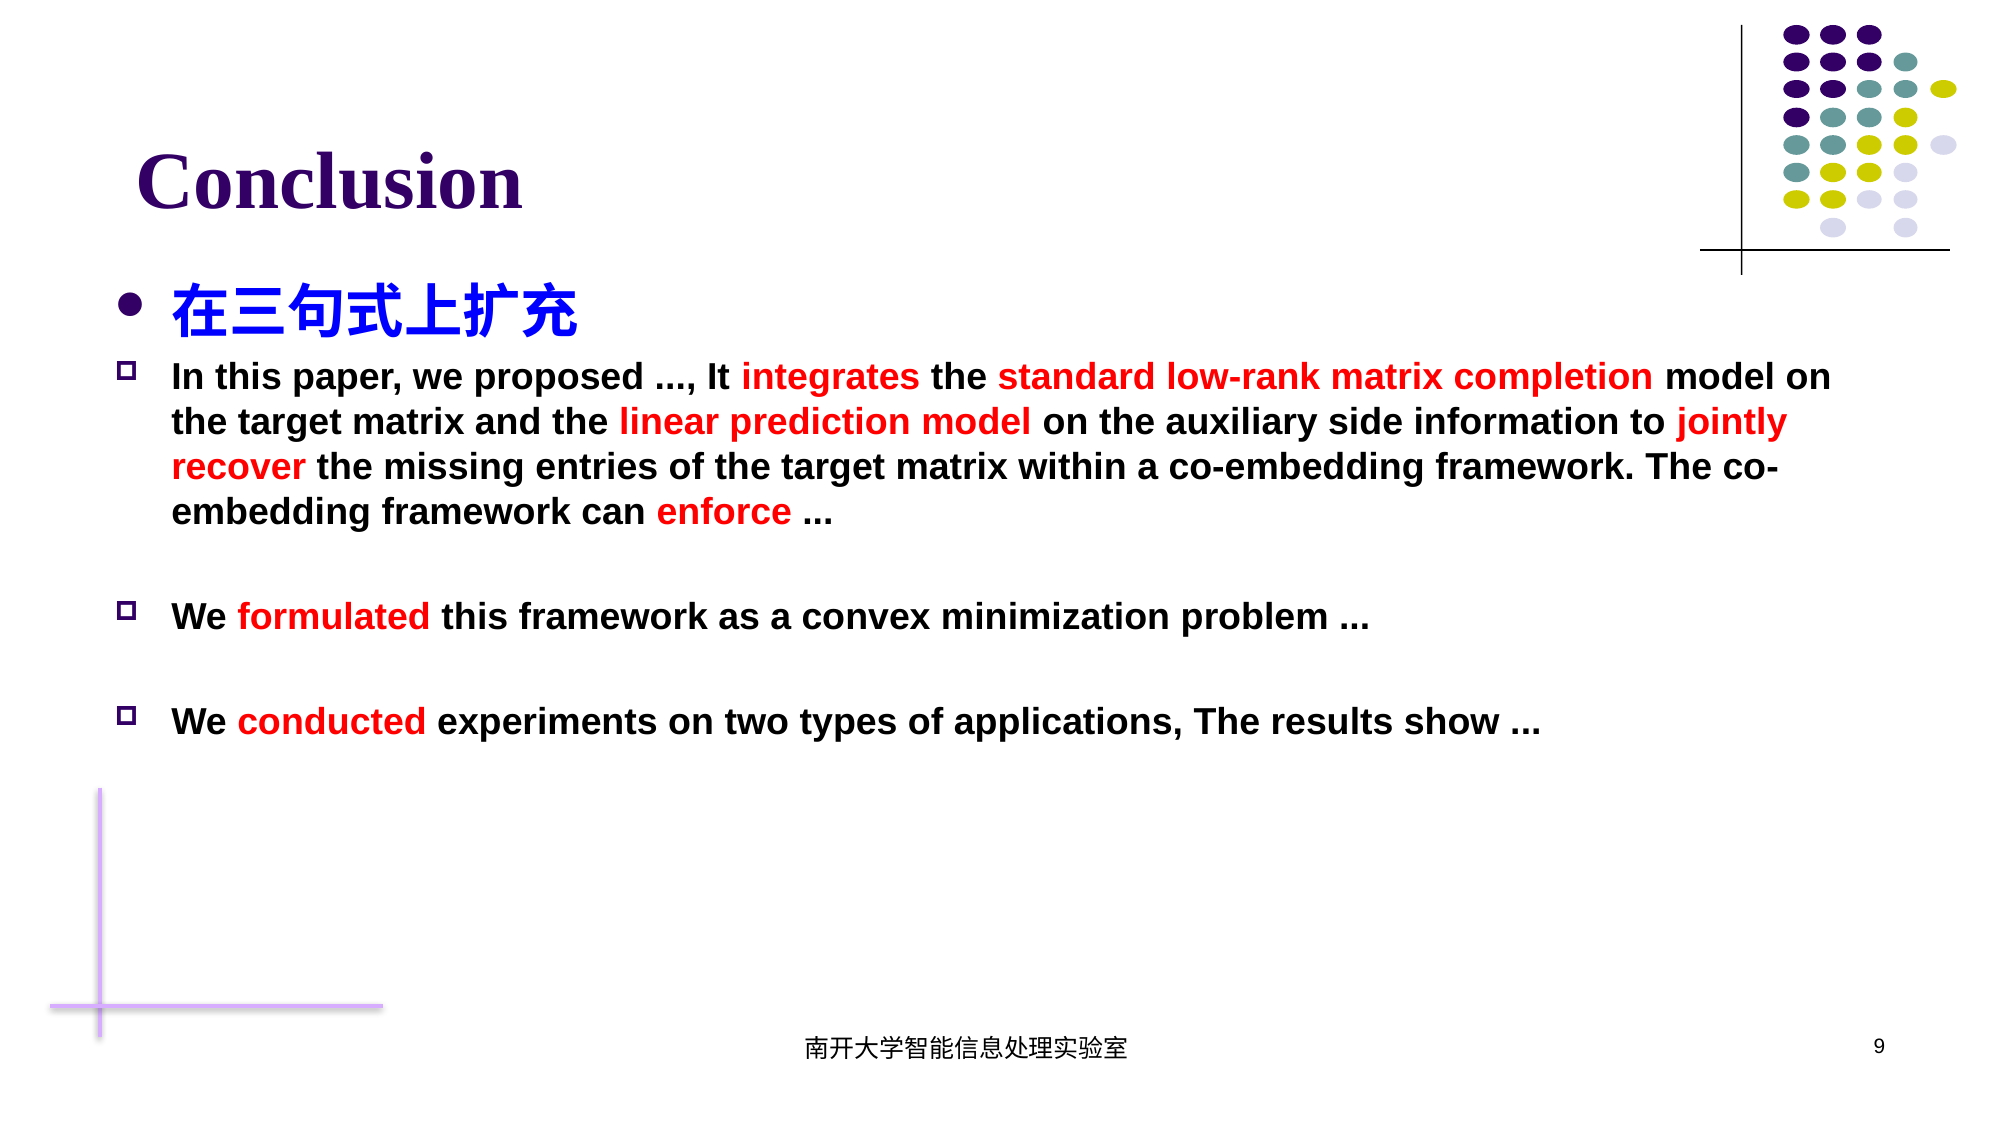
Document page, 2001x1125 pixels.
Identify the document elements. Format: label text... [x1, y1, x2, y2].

slide_number 9 [1433, 1025, 1900, 1100]
text_box 在三句式上扩充 In this paper, we proposed ..., It integrates the standard low-rank matrix completion model on the target matrix and the linear prediction model on the auxiliary side information to jointly recover the missing entries of the target matrix within a co-embedding framework. The co-embedding framework can enforce ... We formulated this framework as a convex minimization problem ... We conducted experiments on two types of applications, The results show ... [99, 266, 1900, 991]
footer 南开大学智能信息处理实验室 [99, 1025, 1433, 1100]
title Conclusion [99, 20, 1750, 233]
